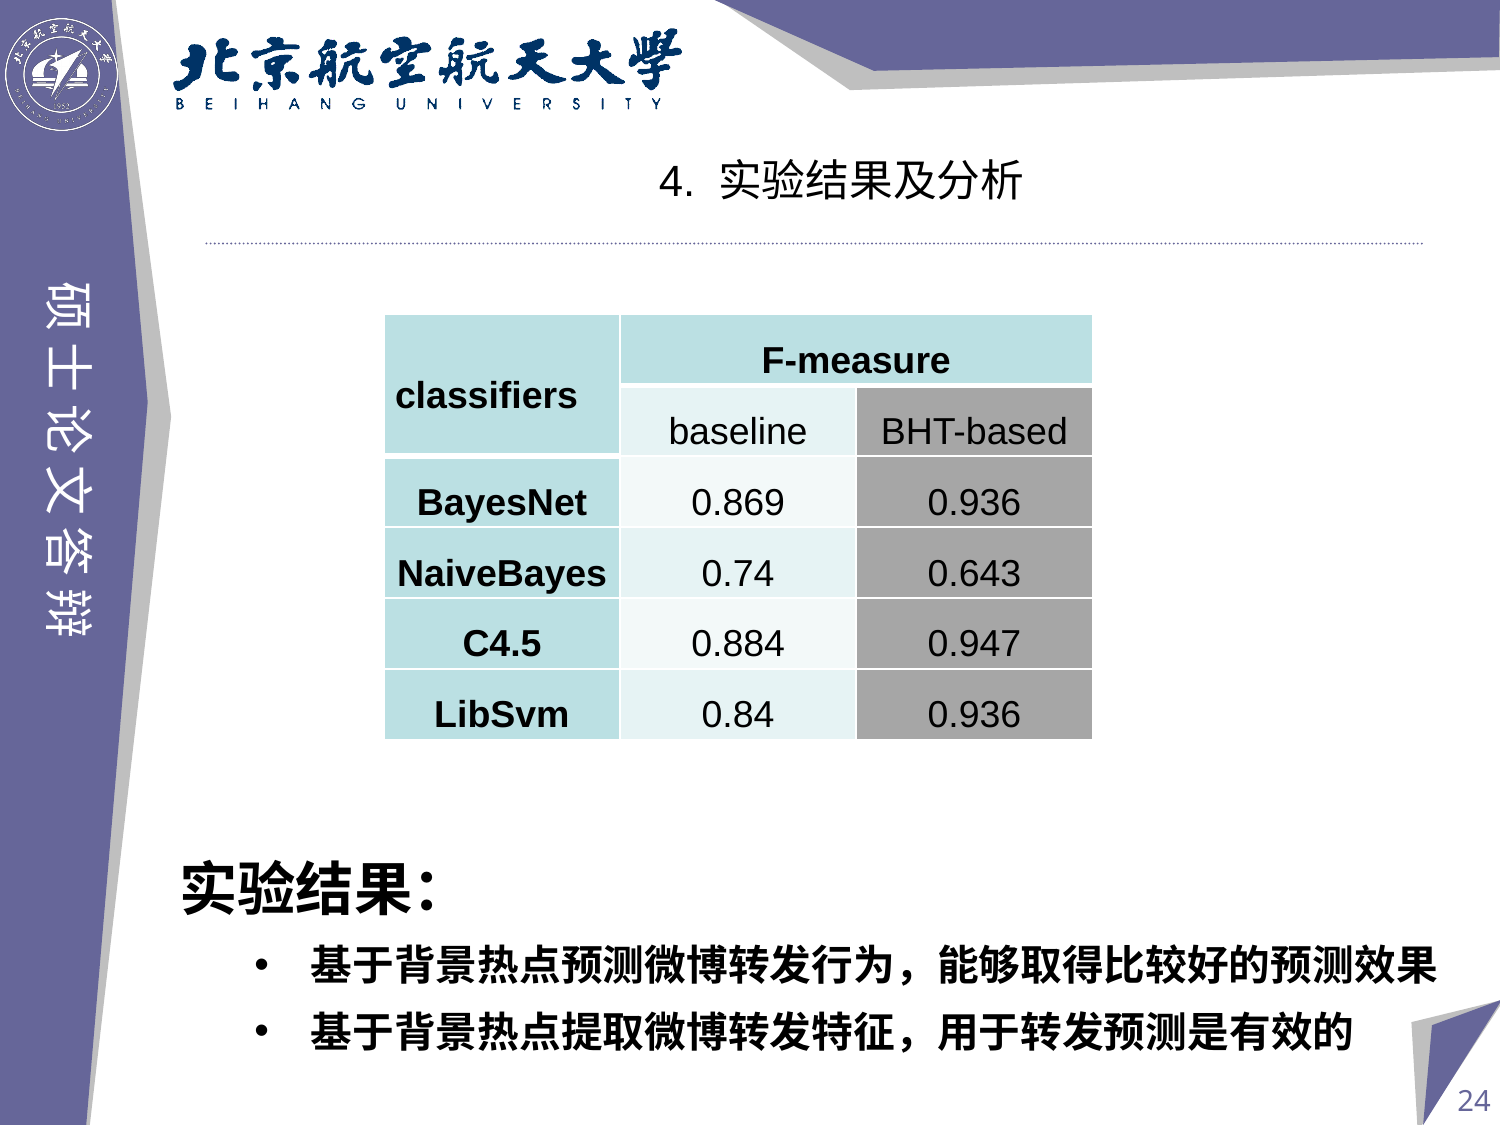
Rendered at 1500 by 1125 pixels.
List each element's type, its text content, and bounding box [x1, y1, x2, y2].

table_cell baseline [621, 388, 855, 455]
picture [5, 18, 118, 131]
slide_number 24 [1156, 1074, 1500, 1125]
table_cell NaiveBayes [385, 528, 619, 597]
table_cell C4.5 [385, 599, 619, 668]
table_cell 0.643 [857, 528, 1092, 597]
table_header F-measure [621, 315, 1092, 383]
table_cell 0.936 [857, 457, 1092, 526]
text_box 实验结果： 基于背景热点预测微博转发行为，能够取得比较好的预测效果 基于背景热点提取微博转发特征，用于转发预测是有效的 [164, 848, 1453, 1063]
table_cell LibSvm [385, 670, 619, 739]
title 4. 实验结果及分析 [194, 125, 1424, 243]
table_cell 0.74 [621, 528, 855, 597]
table_cell 0.869 [621, 457, 855, 526]
table_header classifiers [385, 315, 619, 453]
table_cell 0.884 [621, 599, 855, 668]
picture [171, 24, 691, 114]
table_cell BHT-based [857, 388, 1092, 455]
table_cell 0.947 [857, 599, 1092, 668]
table_cell 0.936 [857, 670, 1092, 739]
table_cell BayesNet [385, 459, 619, 526]
table_cell 0.84 [621, 670, 855, 739]
